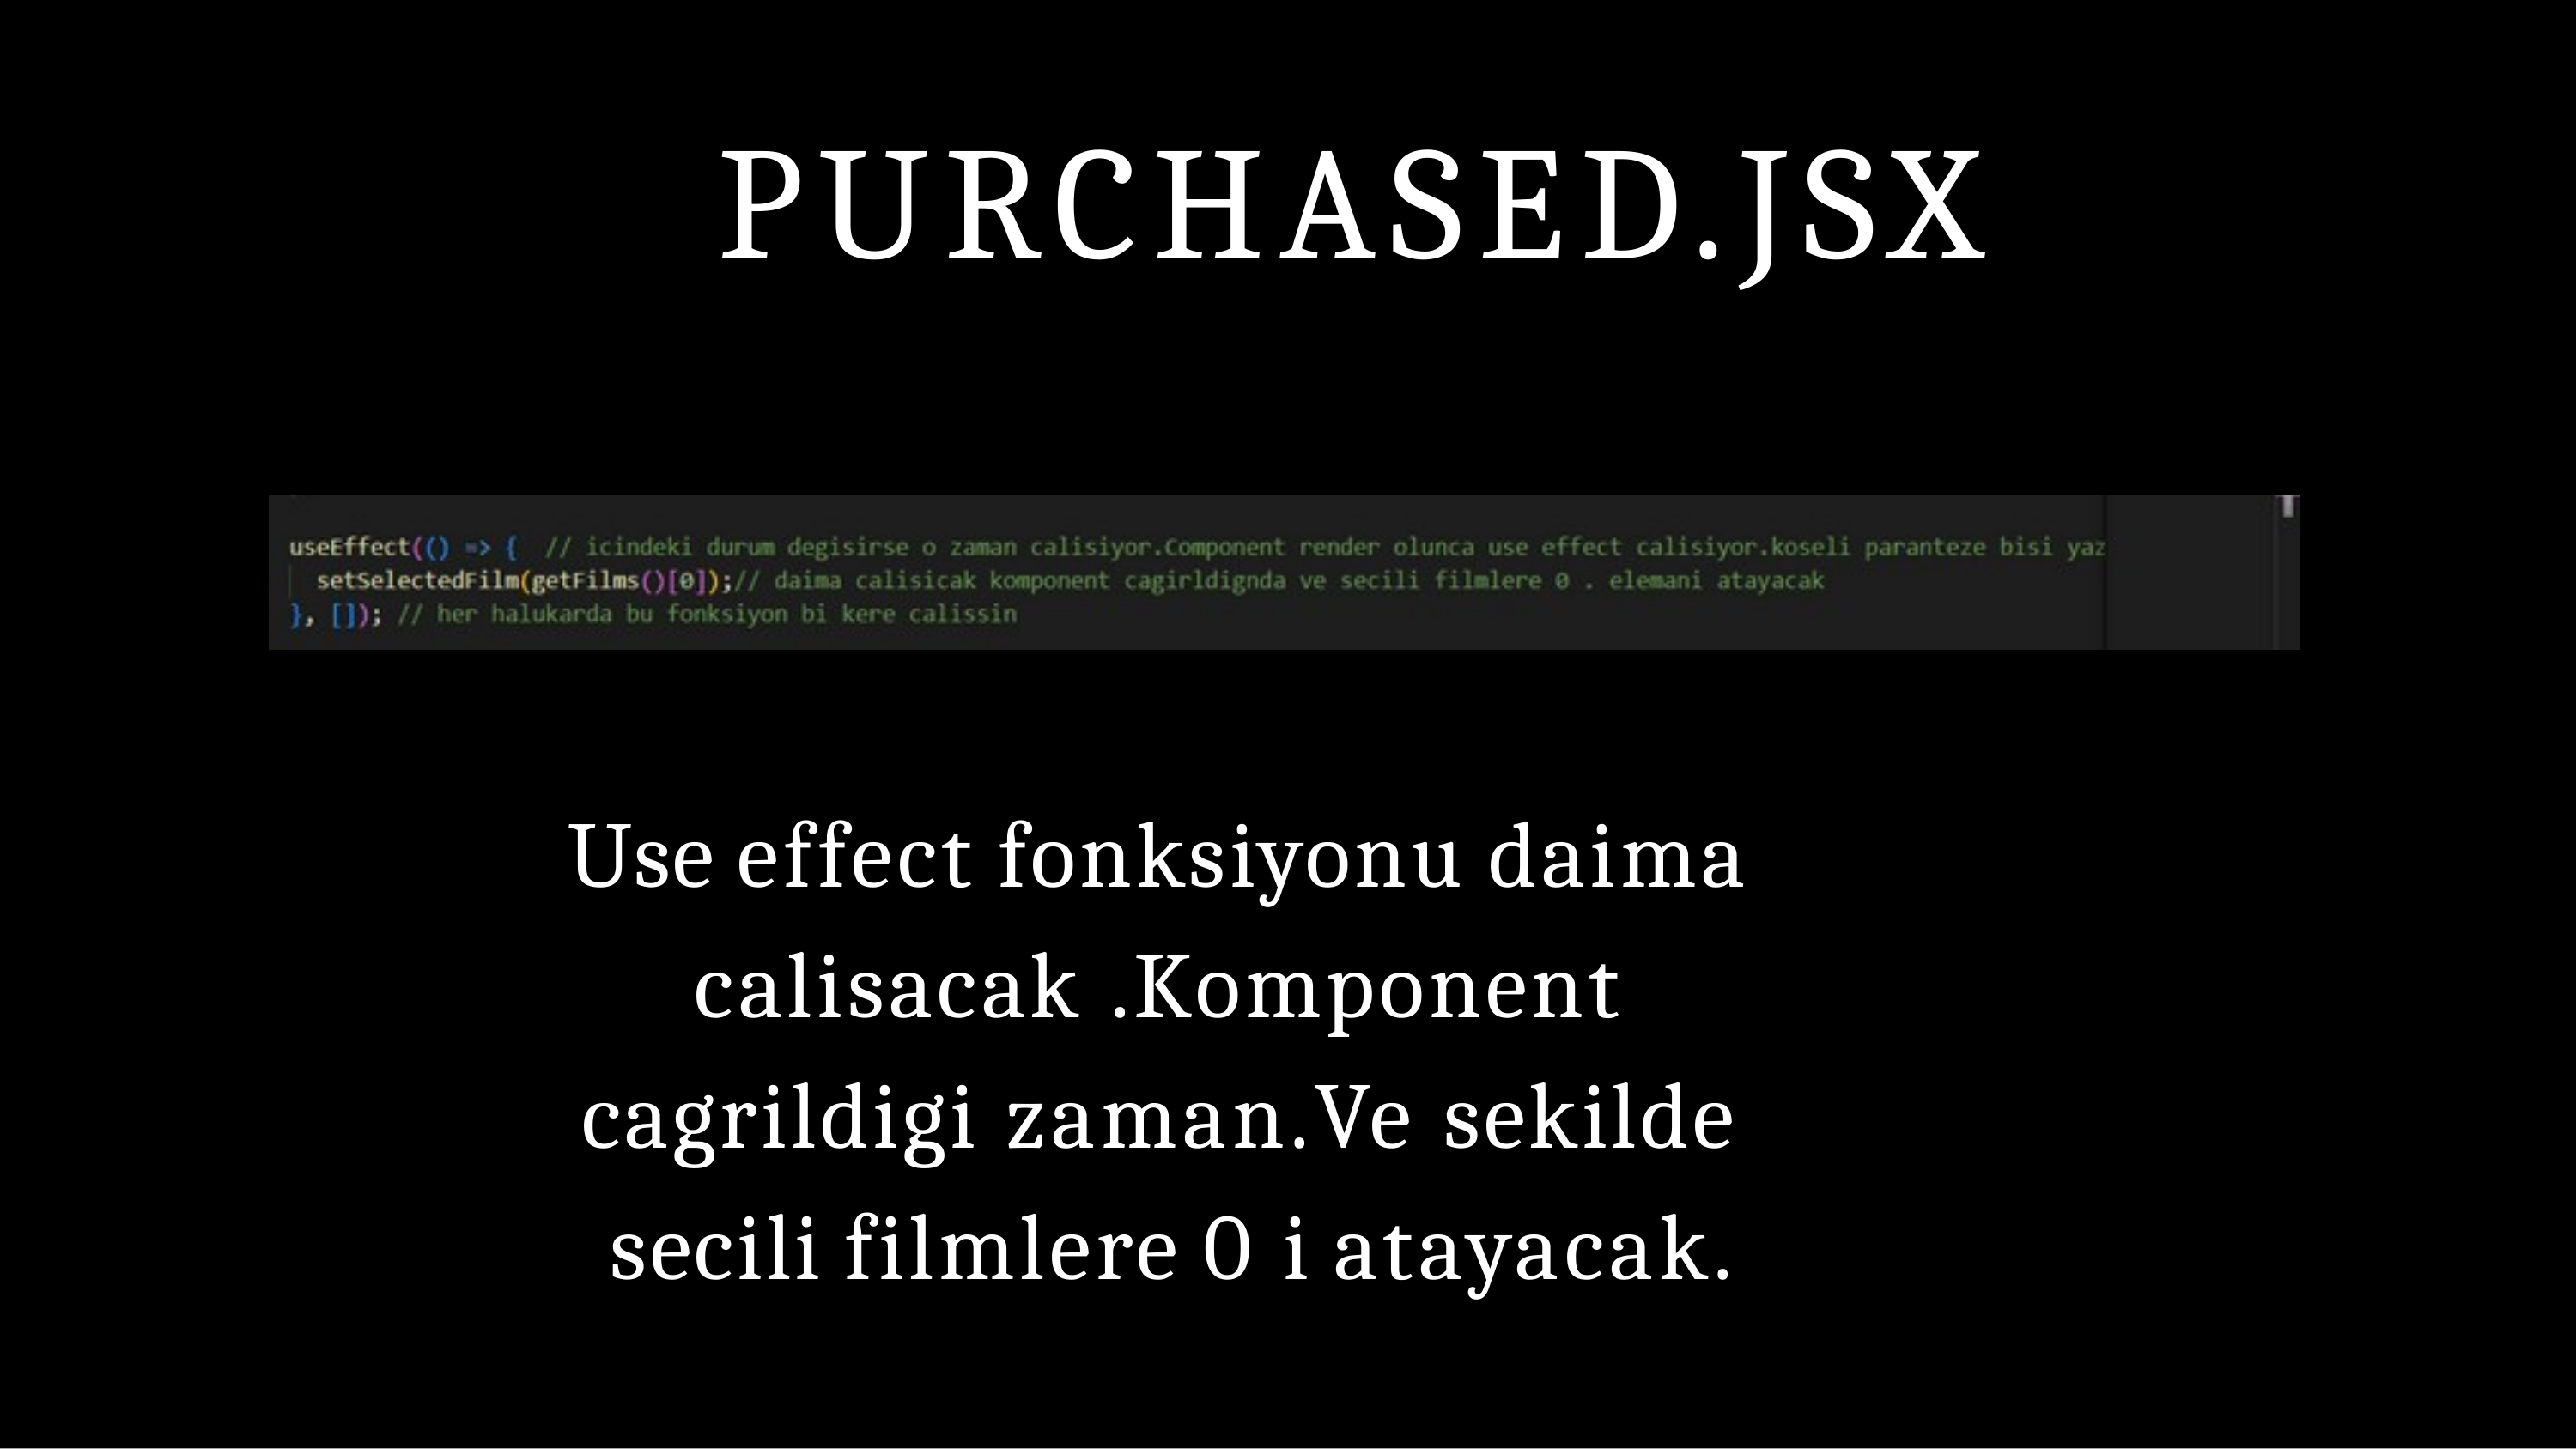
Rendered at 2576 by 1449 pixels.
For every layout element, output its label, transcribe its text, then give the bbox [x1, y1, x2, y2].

text_box Use effect fonksiyonu daima calisacak .Komponent cagrildigi zaman.Ve sekilde secili filmlere 0 i atayacak. [560, 773, 1783, 1298]
picture [268, 495, 2300, 651]
title PURCHASED.JSX [715, 95, 2046, 340]
